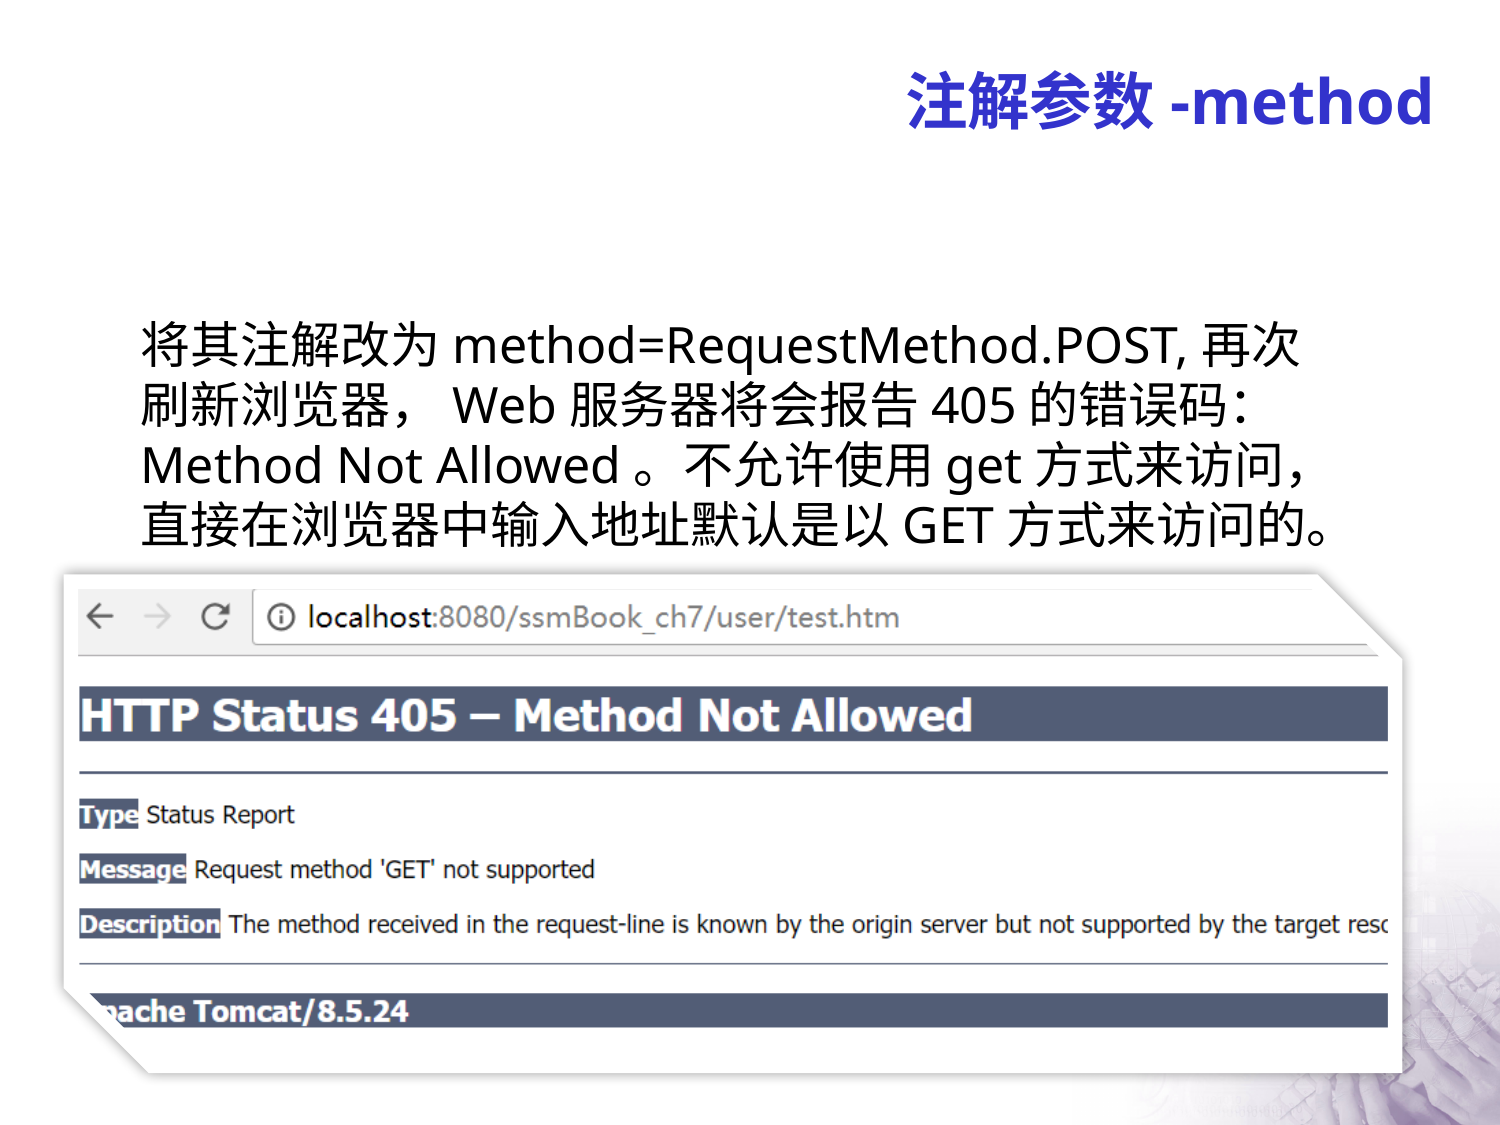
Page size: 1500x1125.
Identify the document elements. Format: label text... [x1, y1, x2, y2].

title 注解参数-method [99, 34, 1451, 166]
picture [1072, 783, 1500, 1125]
picture [70, 581, 1396, 1066]
text_box 将其注解改为method=RequestMethod.POST,再次刷新浏览器，Web服务器将会报告405的错误码：Method Not Allowed。不允许使用get方式来访问，直接在浏览器中输入地址默认是以GET方式来访问的。 [125, 306, 1341, 562]
